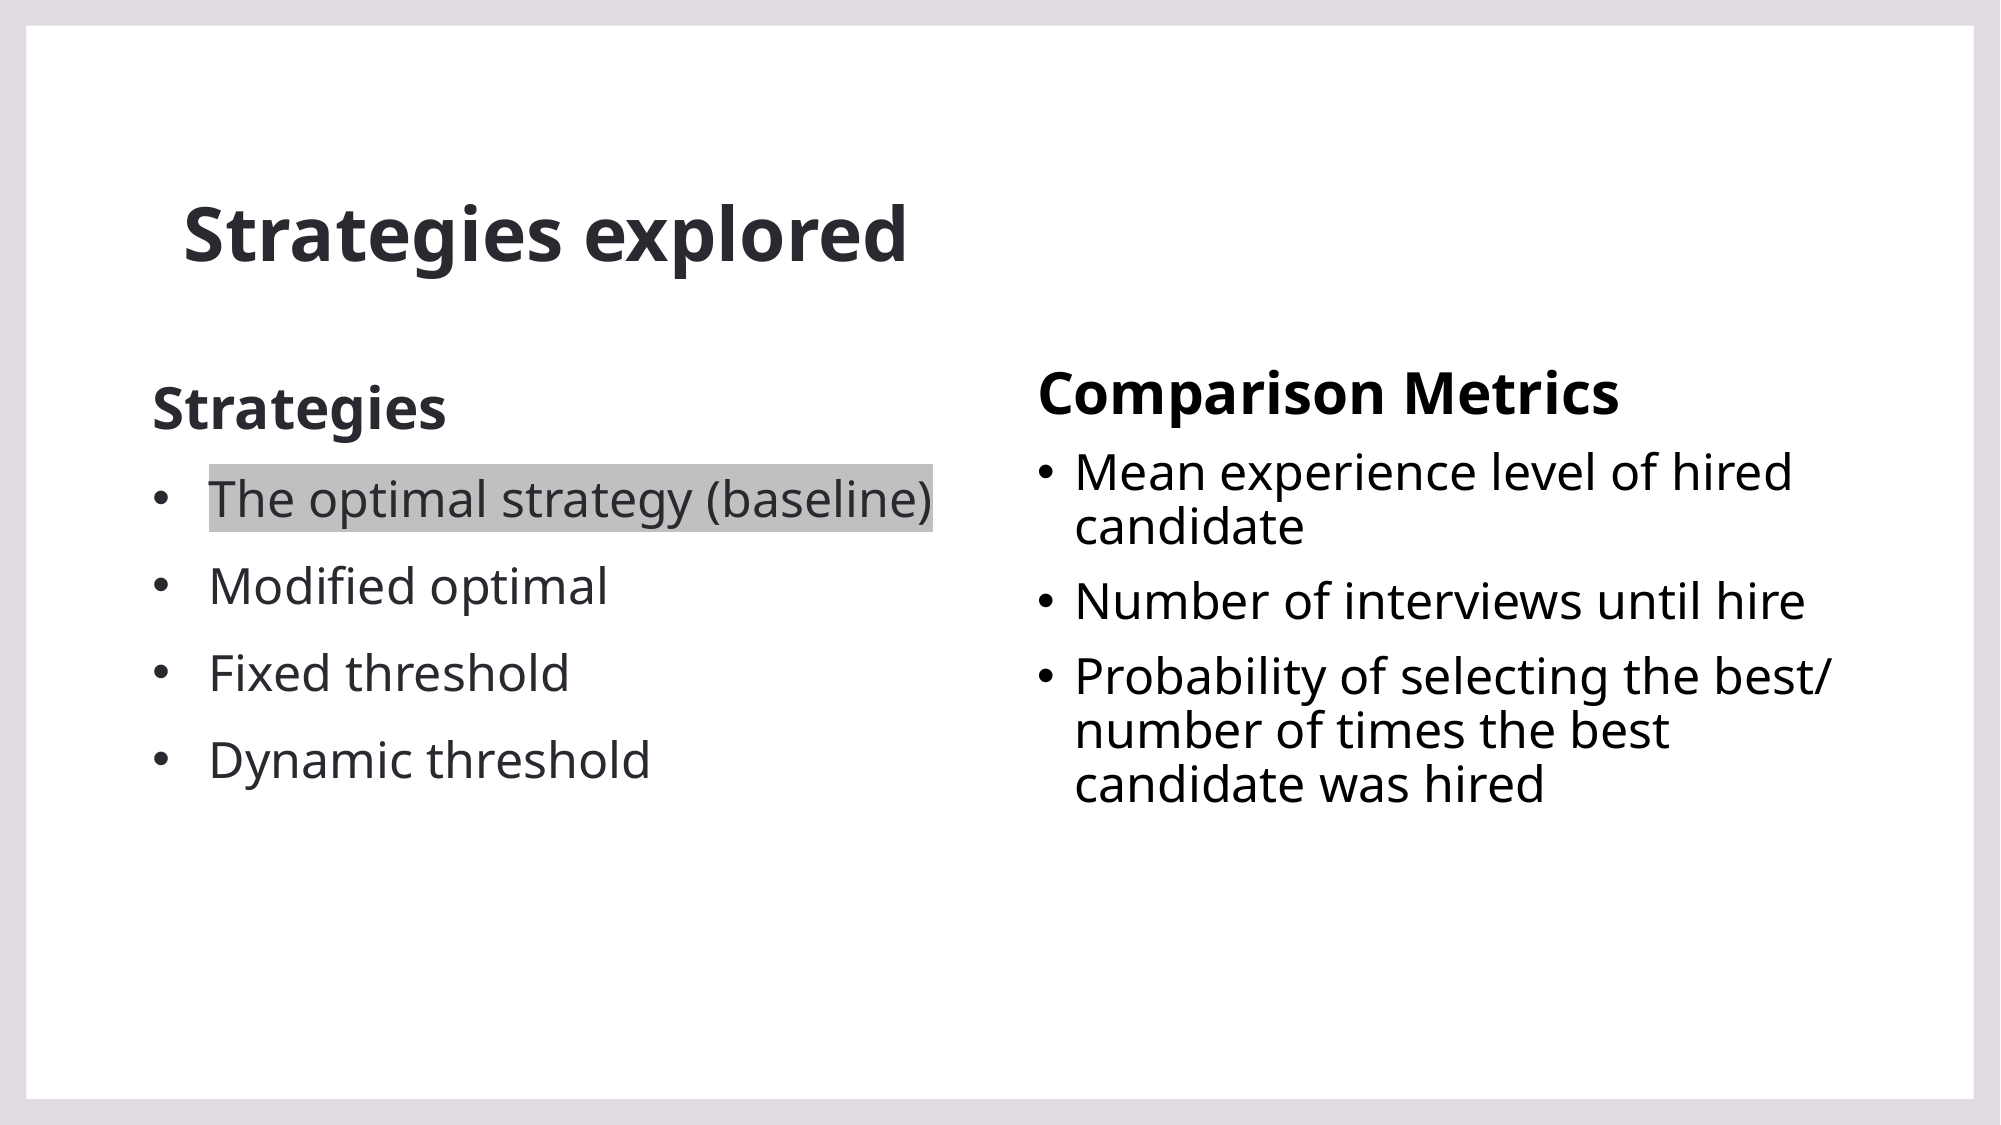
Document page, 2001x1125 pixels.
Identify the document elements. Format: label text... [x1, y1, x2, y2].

list Strategies The optimal strategy (baseline) Modified optimal Fixed threshold Dynamic threshold [137, 356, 1022, 1014]
text_box Comparison Metrics Mean experience level of hired candidate Number of interviews until hire Probability of selecting the best/ number of times the best candidate was hired [1022, 356, 1863, 1014]
title Strategies explored [168, 72, 1832, 284]
